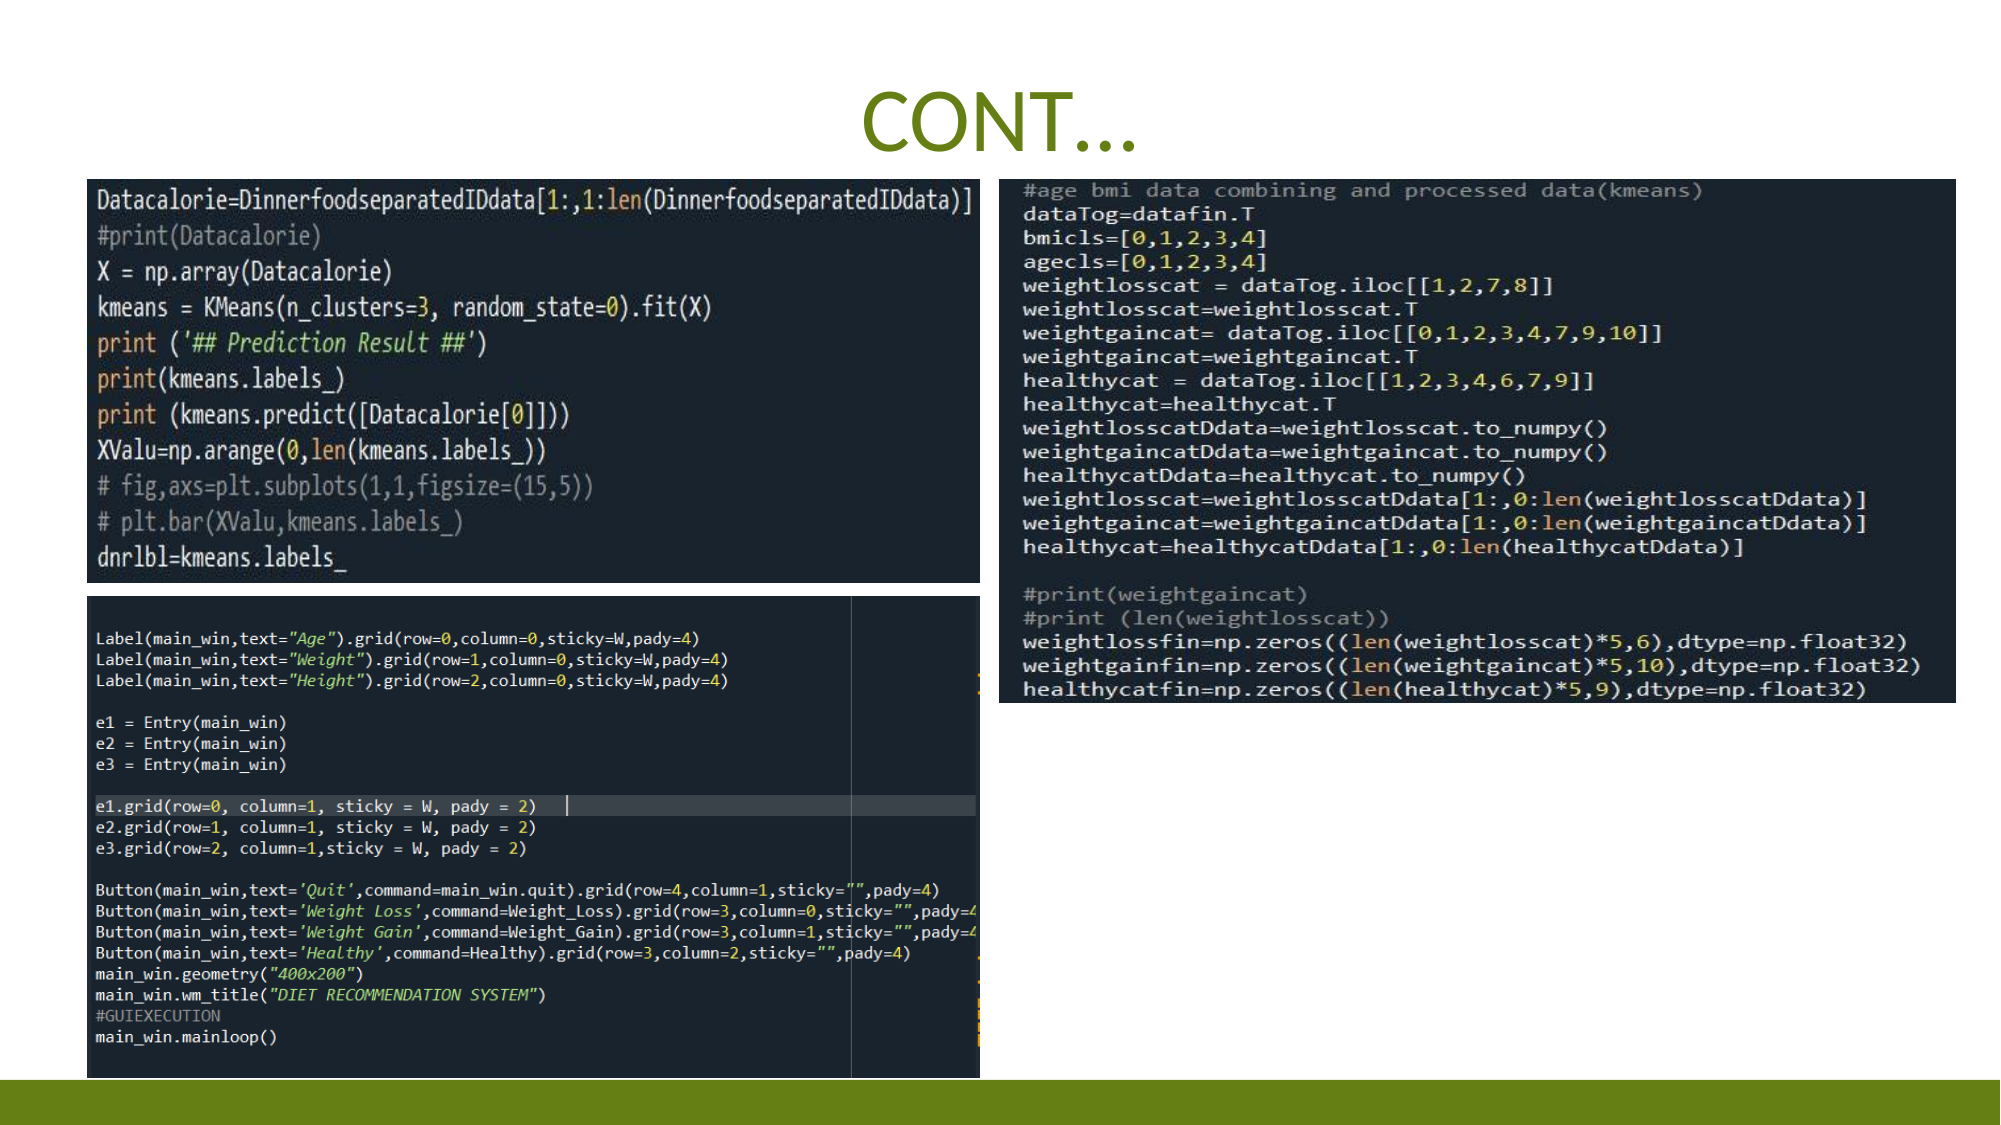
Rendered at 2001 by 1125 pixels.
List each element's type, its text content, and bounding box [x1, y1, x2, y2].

title CONT… [249, 75, 1750, 180]
picture [87, 179, 980, 583]
picture [999, 179, 1956, 703]
picture [87, 596, 980, 1078]
